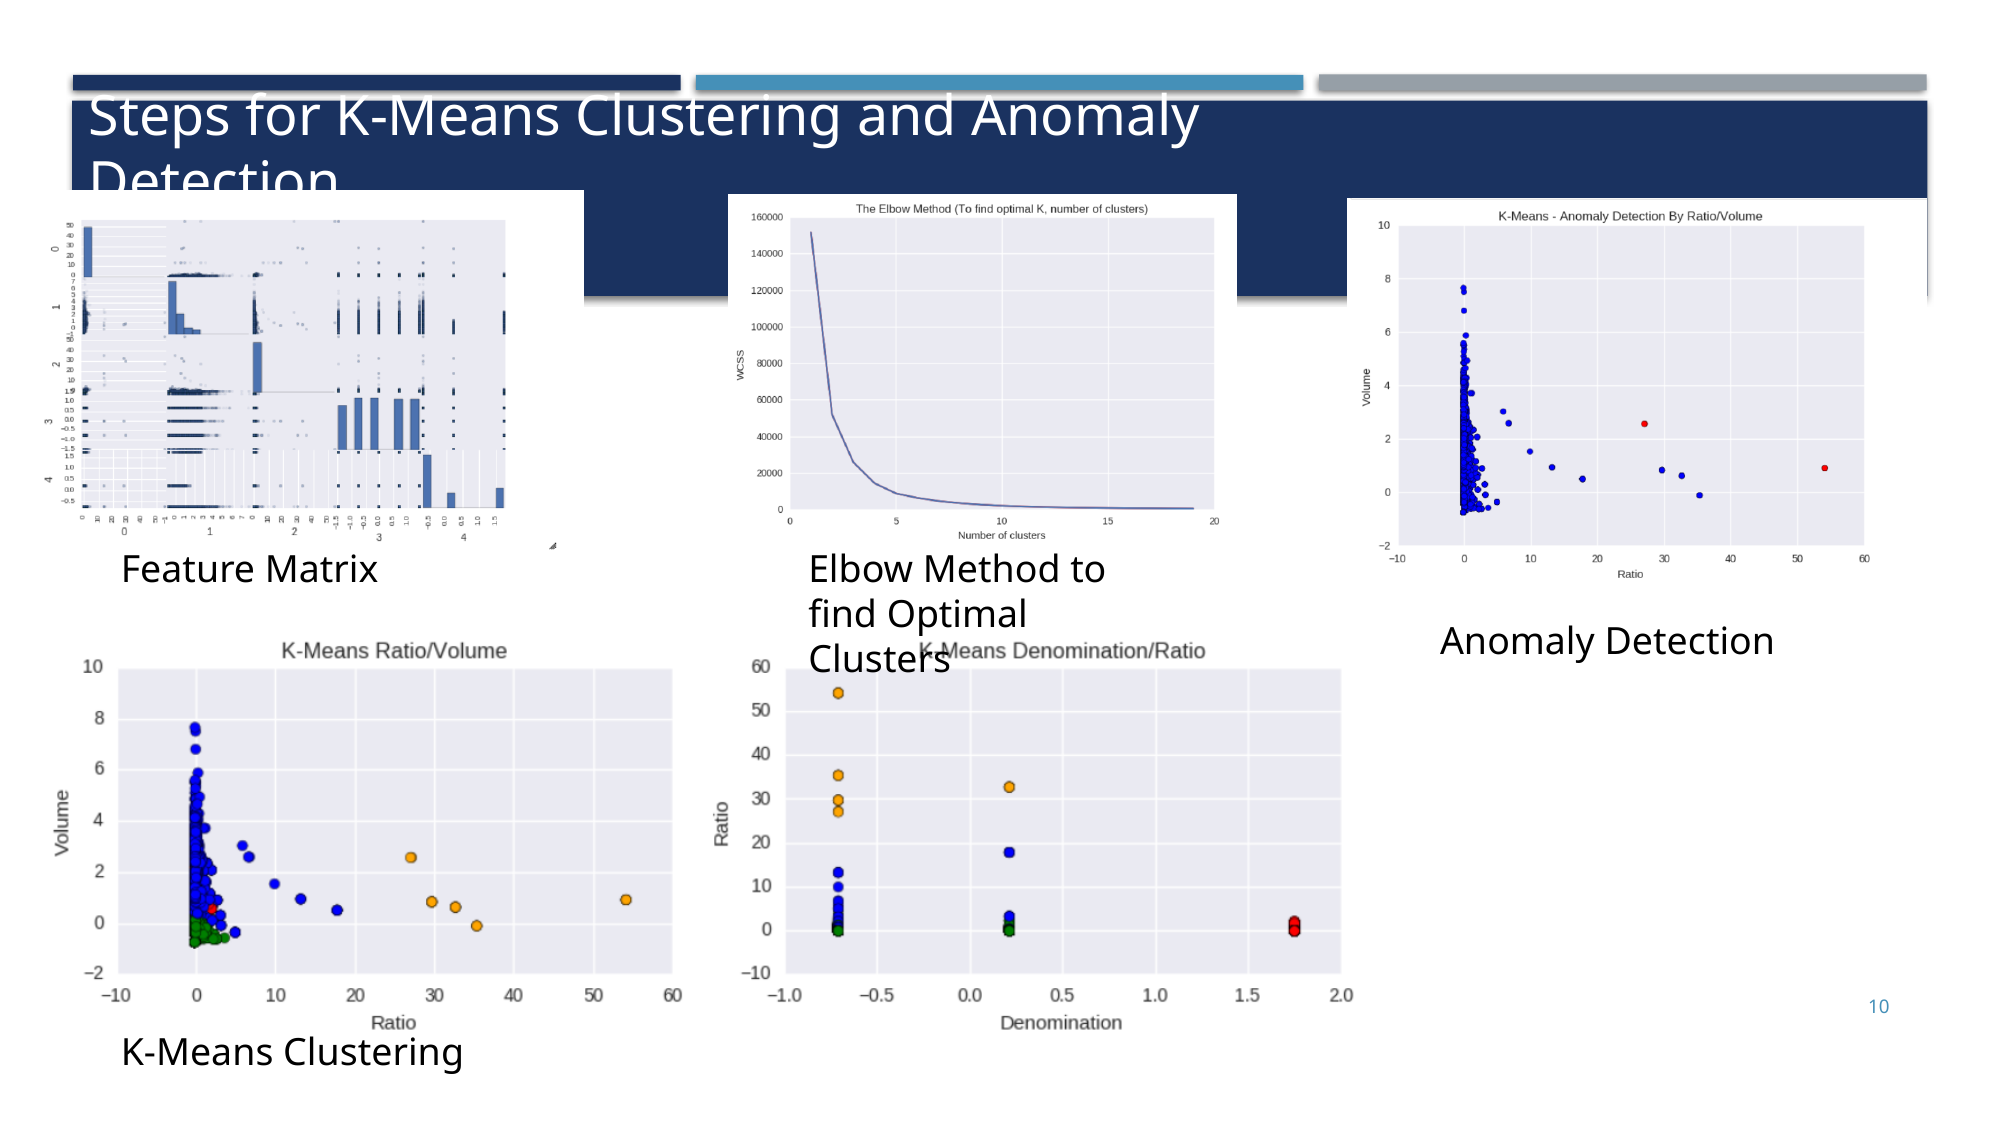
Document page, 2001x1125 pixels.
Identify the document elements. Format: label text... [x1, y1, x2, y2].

text_box Anomaly Detection [1425, 609, 1804, 670]
text_box Elbow Method to find Optimal Clusters [793, 557, 1172, 625]
picture [30, 190, 584, 552]
text_box K-Means Clustering [106, 1061, 1024, 1081]
slide_number 10 [1732, 977, 1905, 1037]
text_box Steps for K-Means Clustering and Anomaly Detection [73, 71, 1445, 221]
picture [1346, 197, 1927, 594]
text_box Feature Matrix [106, 561, 485, 598]
picture [34, 626, 1382, 1052]
picture [728, 194, 1238, 548]
